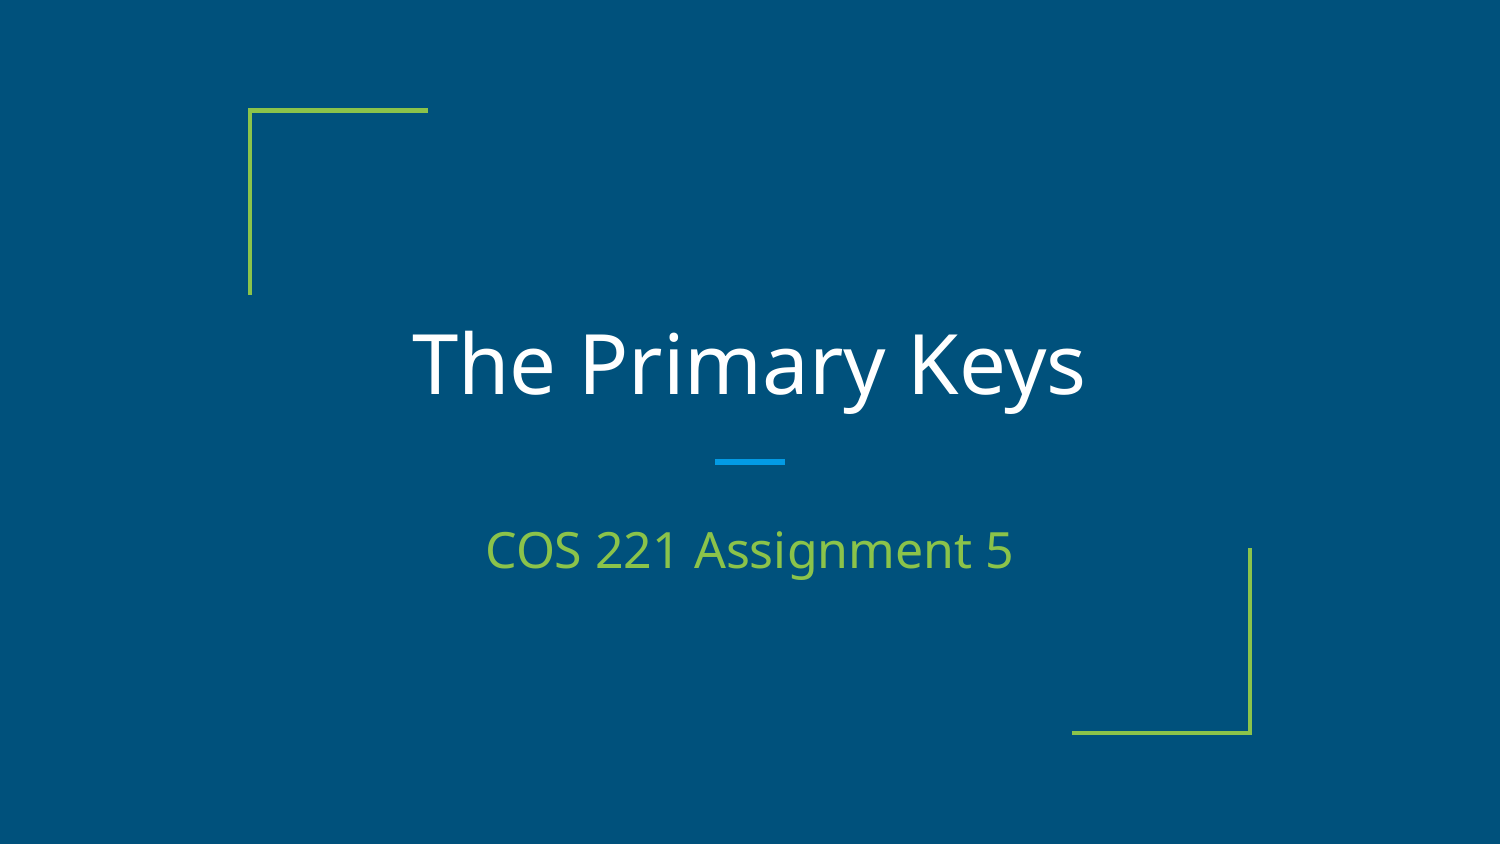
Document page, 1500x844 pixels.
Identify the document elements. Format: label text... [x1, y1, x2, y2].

title The Primary Keys [275, 195, 1225, 435]
subtitle COS 221 Assignment 5 [275, 500, 1225, 650]
